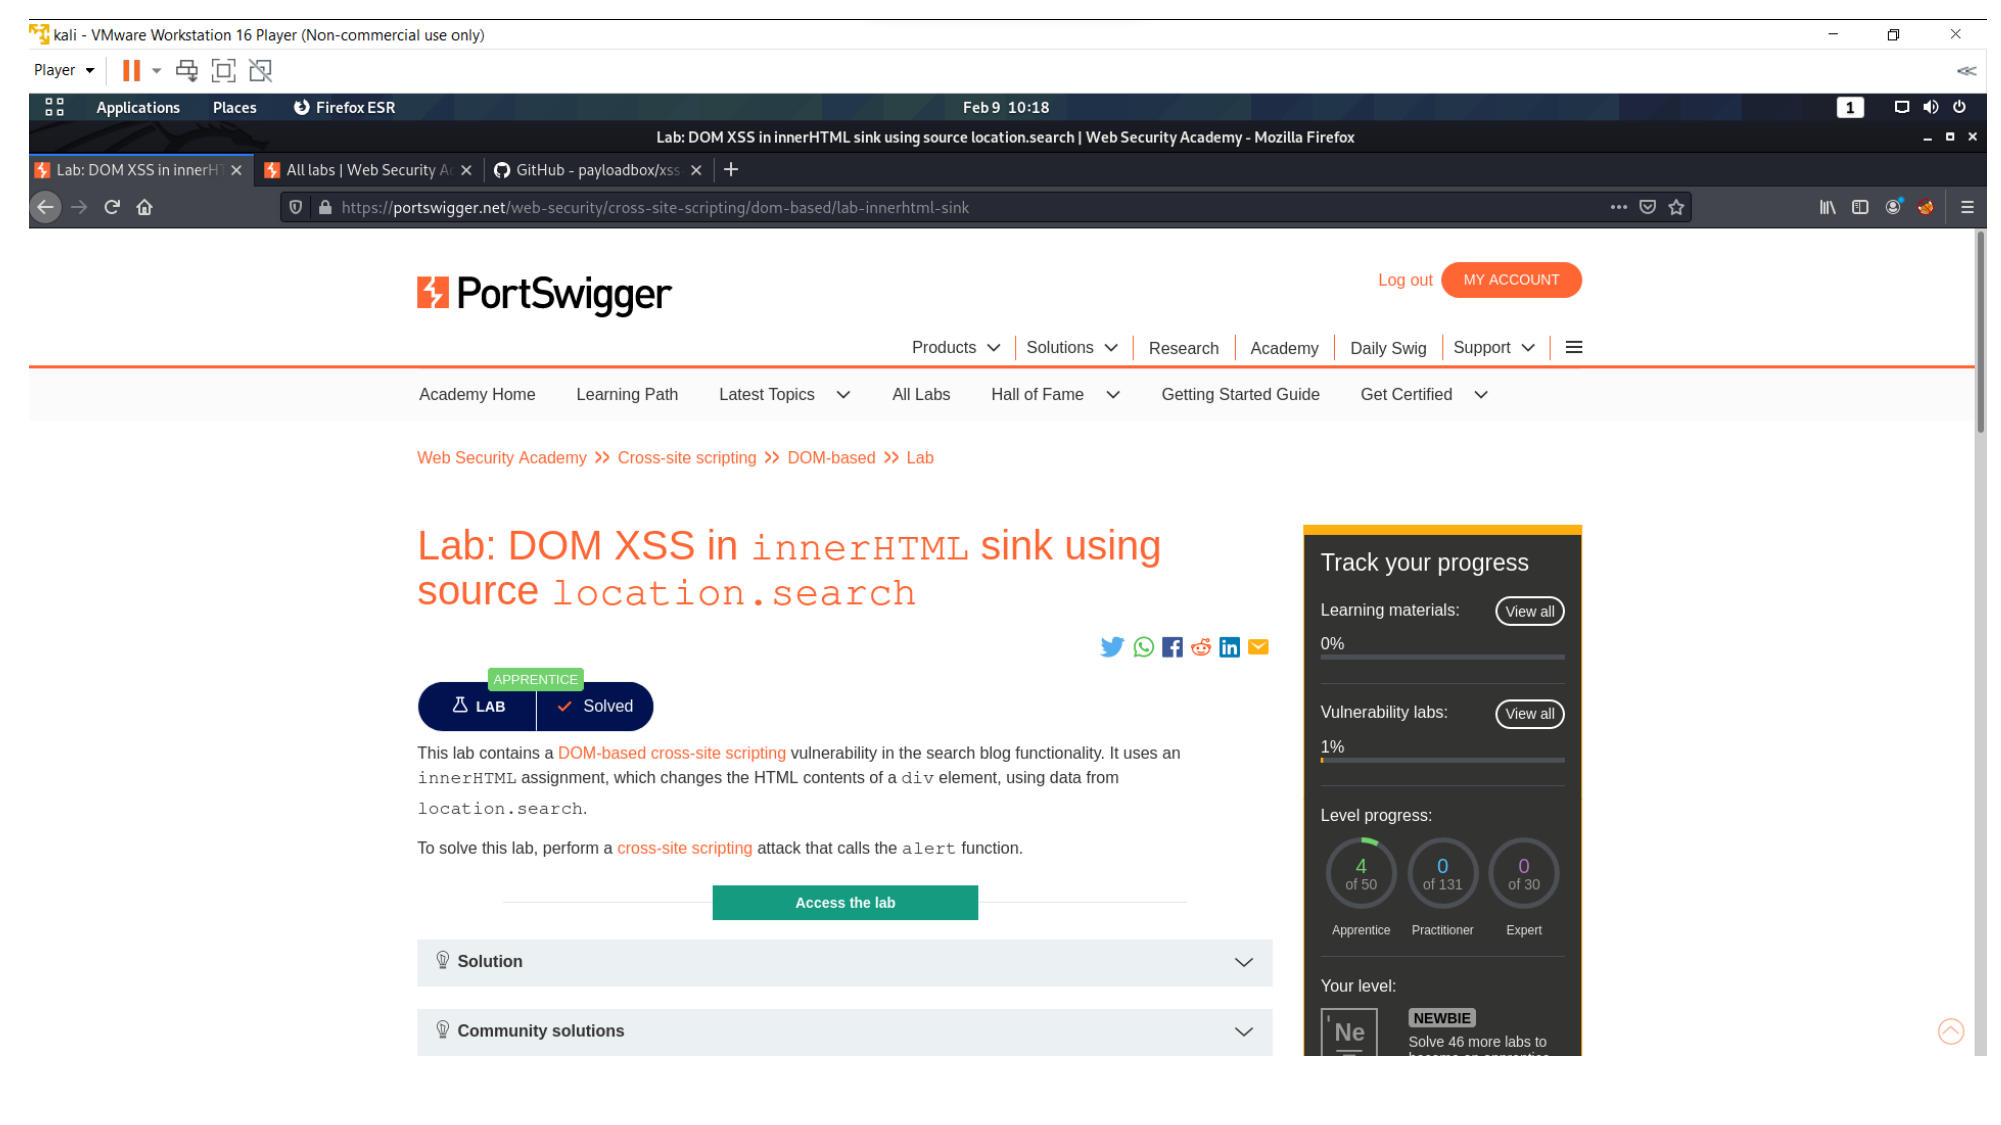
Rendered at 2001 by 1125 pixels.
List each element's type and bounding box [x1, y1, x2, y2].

list [29, 19, 1987, 1056]
